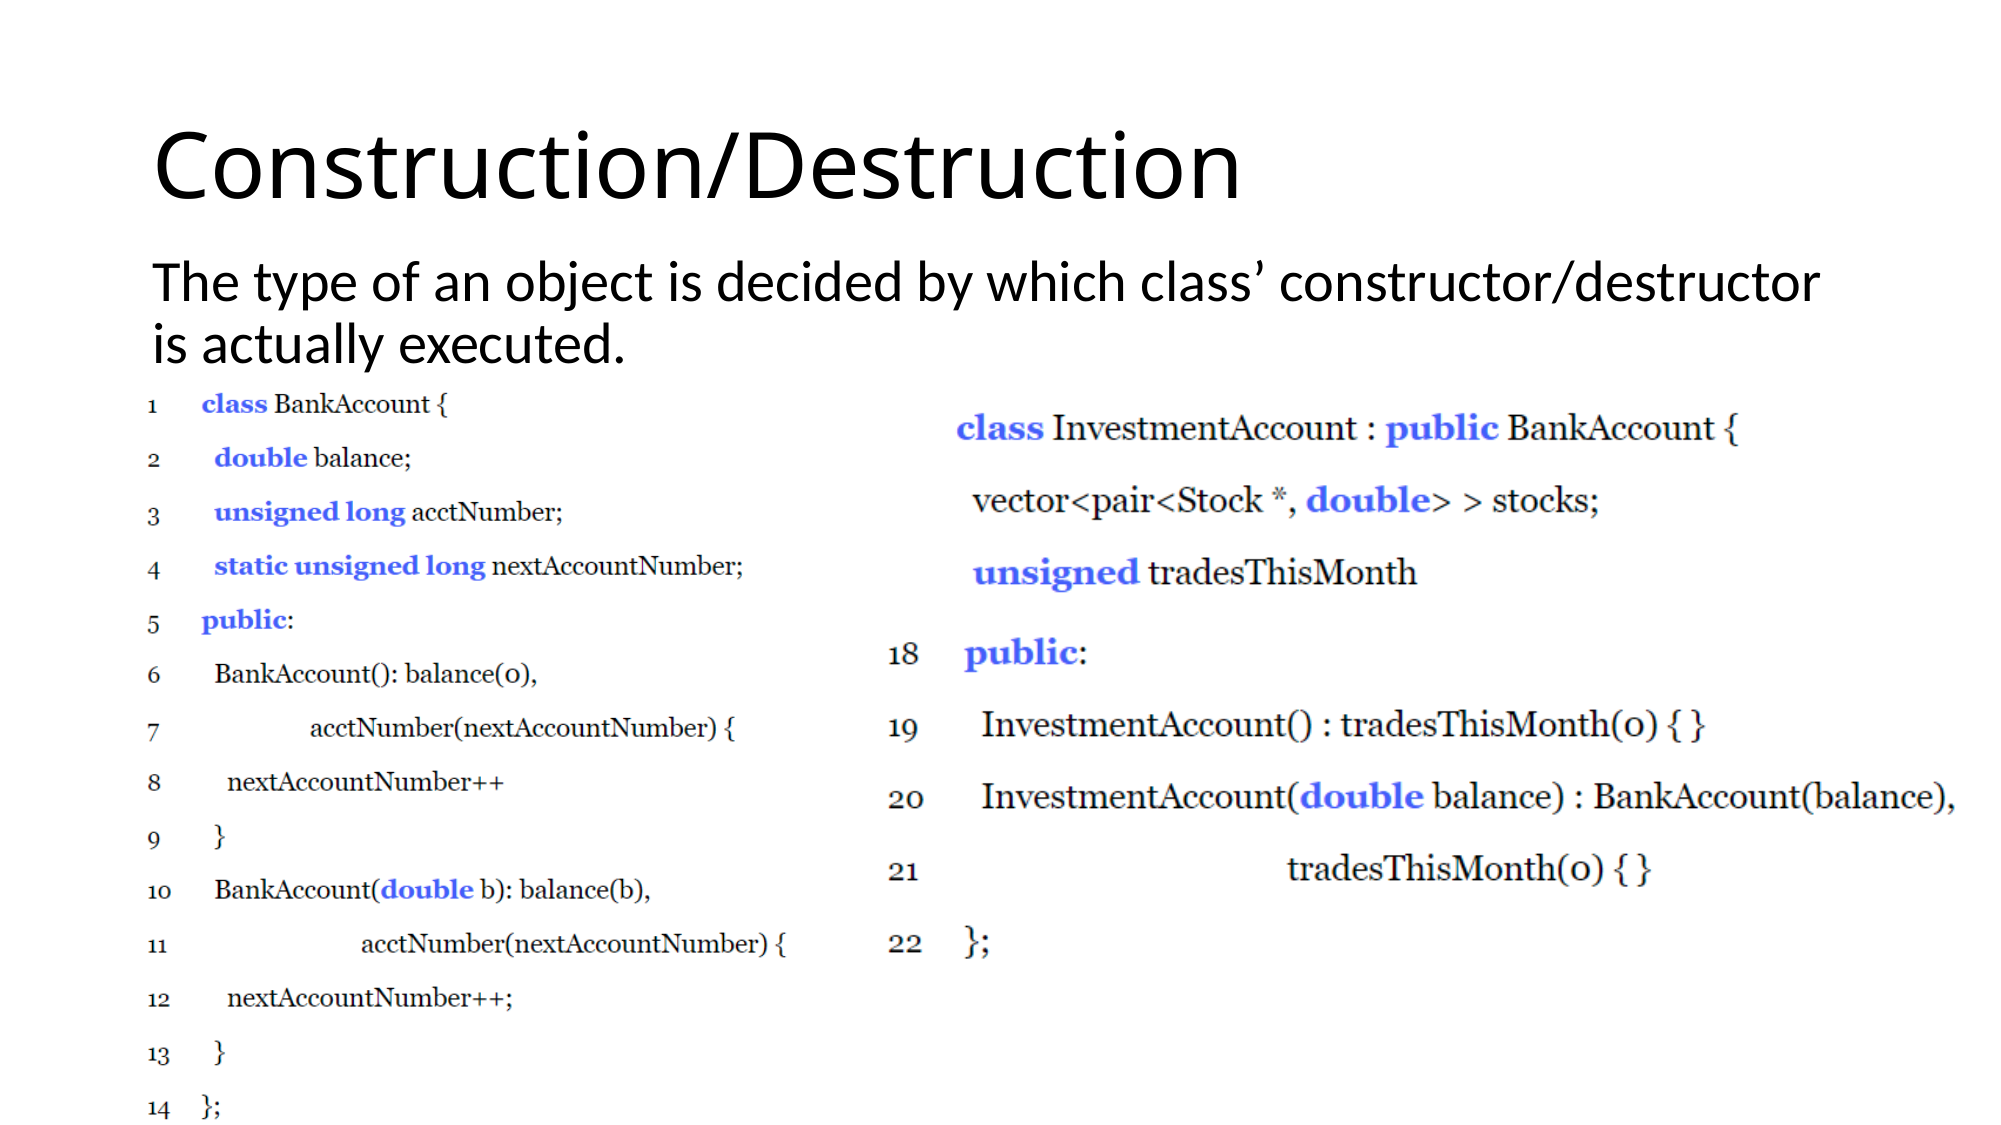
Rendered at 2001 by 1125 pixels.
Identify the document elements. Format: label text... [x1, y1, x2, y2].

list The type of an object is decided by which class’ constructor/destructor is actually executed. [137, 243, 1863, 957]
picture [931, 404, 1754, 594]
title Construction/Destruction [137, 59, 1863, 243]
picture [844, 605, 1978, 973]
picture [125, 373, 817, 1125]
